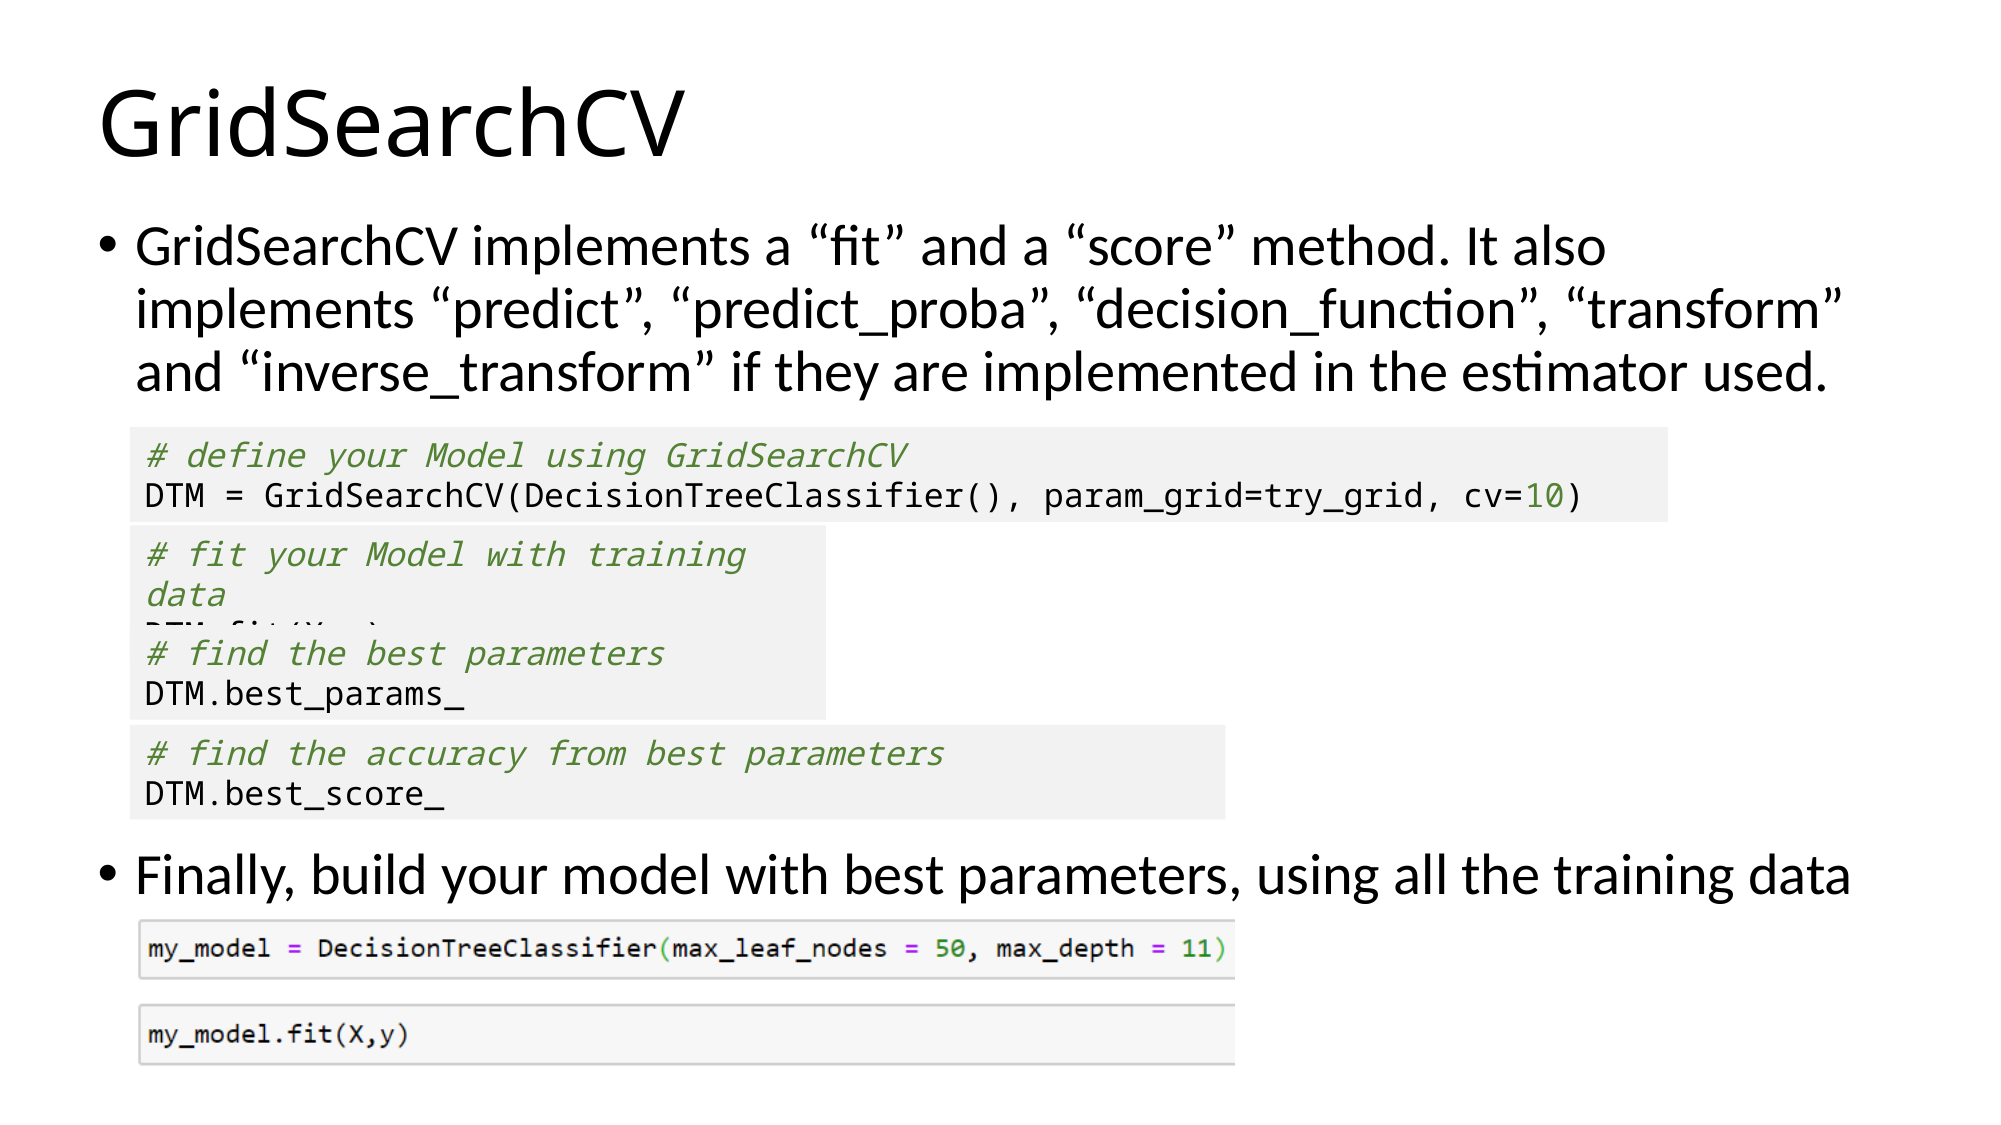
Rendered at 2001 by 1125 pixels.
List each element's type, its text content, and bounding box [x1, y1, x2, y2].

text_box # find the accuracy from best parameters DTM.best_score_ [129, 724, 1226, 820]
text_box # define your Model using GridSearchCV DTM = GridSearchCV(DecisionTreeClassifier(), param_grid=try_grid, cv=10) [129, 427, 1668, 522]
picture [129, 906, 1235, 1067]
text_box # find the best parameters DTM.best_params_ [129, 625, 826, 720]
text_box # fit your Model with training data DTM.fit(X,y) [129, 525, 826, 625]
title GridSearchCV [82, 32, 1910, 207]
list GridSearchCV implements a “fit” and a “score” method. It also implements “predict”, “predict_proba”, “decision_function”, “transform” and “inverse_transform” if they are implemented in the estimator used. Finally, build your model with best parameters, using all the training data [82, 207, 1910, 1043]
